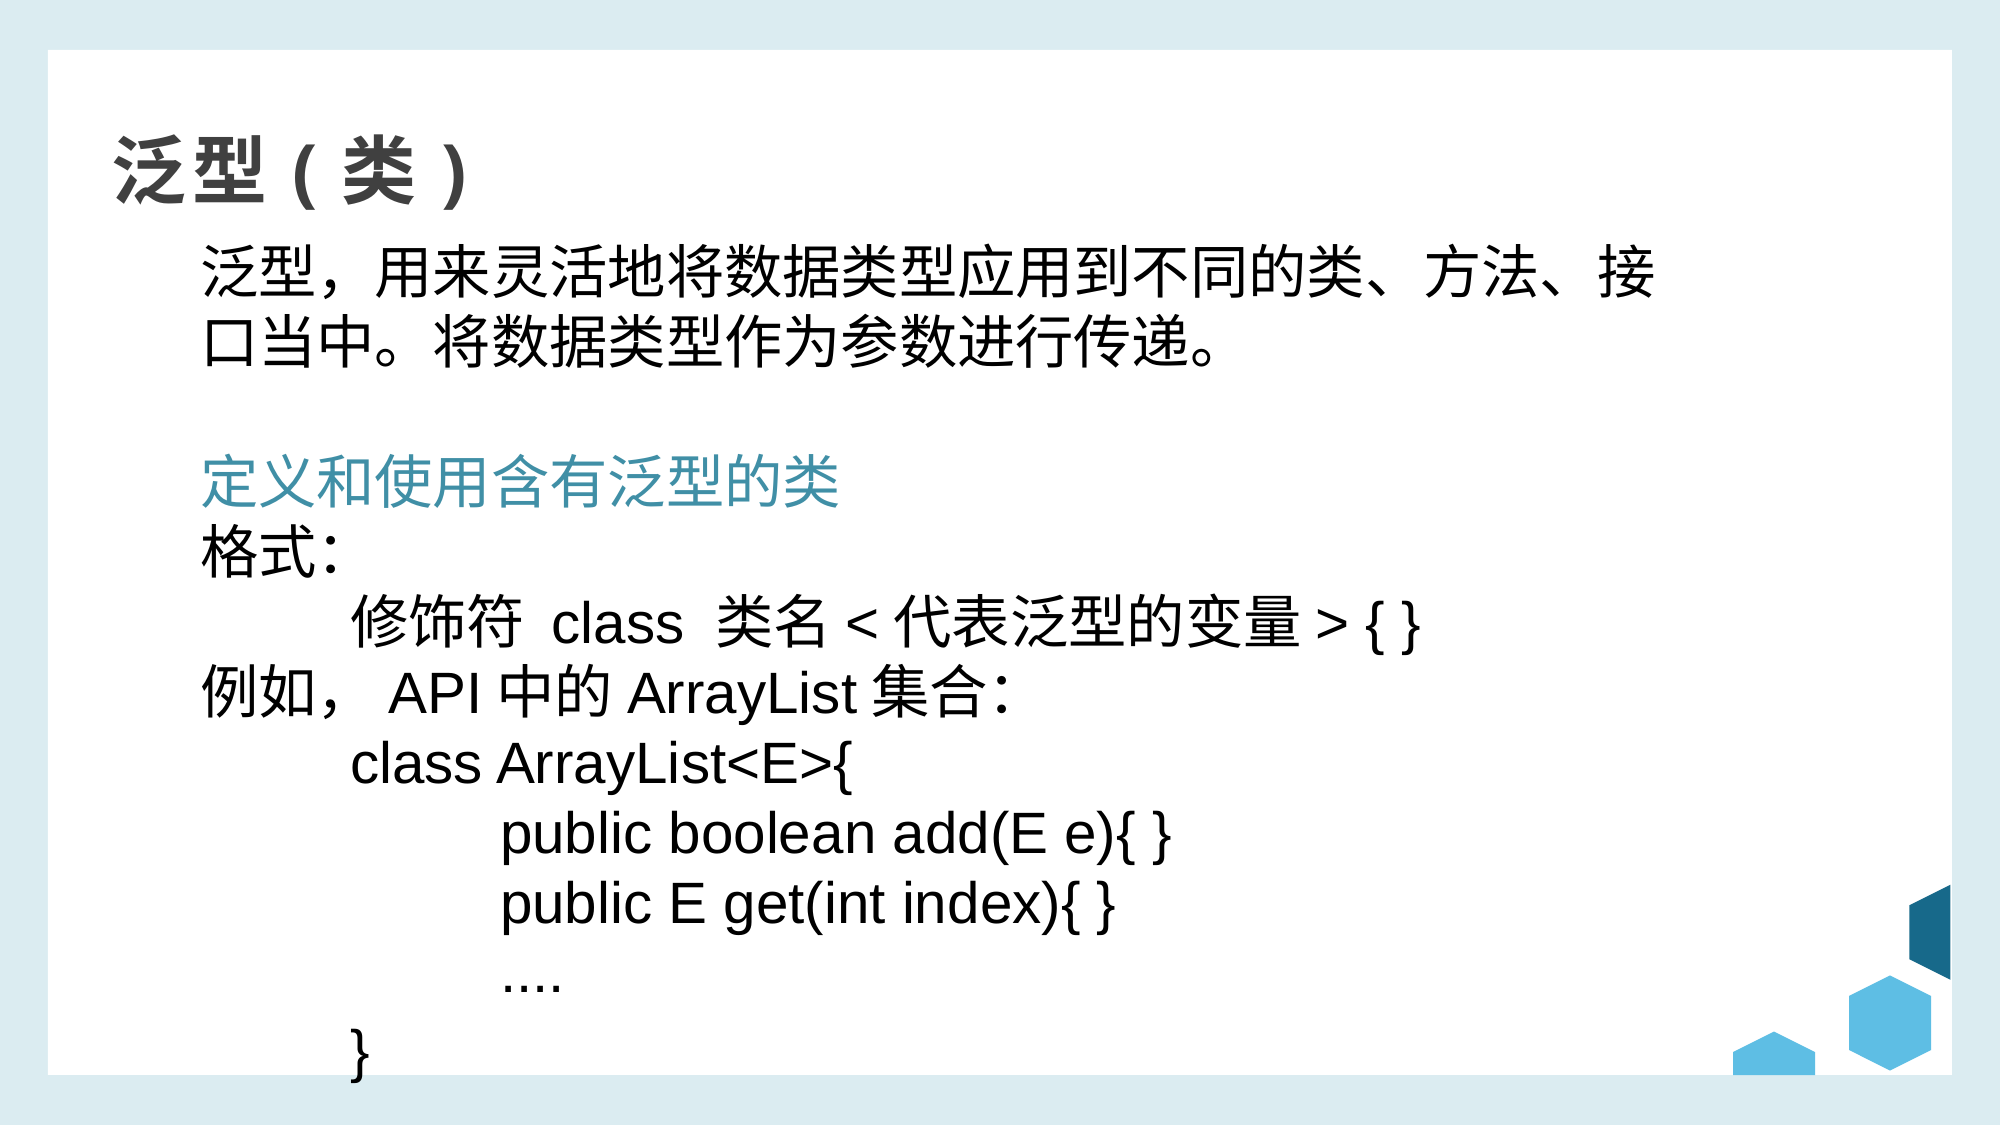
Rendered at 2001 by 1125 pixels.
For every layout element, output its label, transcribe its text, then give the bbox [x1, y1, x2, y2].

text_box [1733, 884, 1951, 1076]
text_box 泛型，用来灵活地将数据类型应用到不同的类、方法、接口当中。将数据类型作为参数进行传递。 定义和使用含有泛型的类 格式： 修饰符 class 类名<代表泛型的变量> { } 例如，API中的ArrayList集合： class ArrayList<E>{ public boolean add(E e){ } public E get(int index){ } .... } [185, 227, 1699, 1092]
text_box [47, 49, 1953, 1076]
text_box 泛型(类) [99, 77, 1901, 283]
